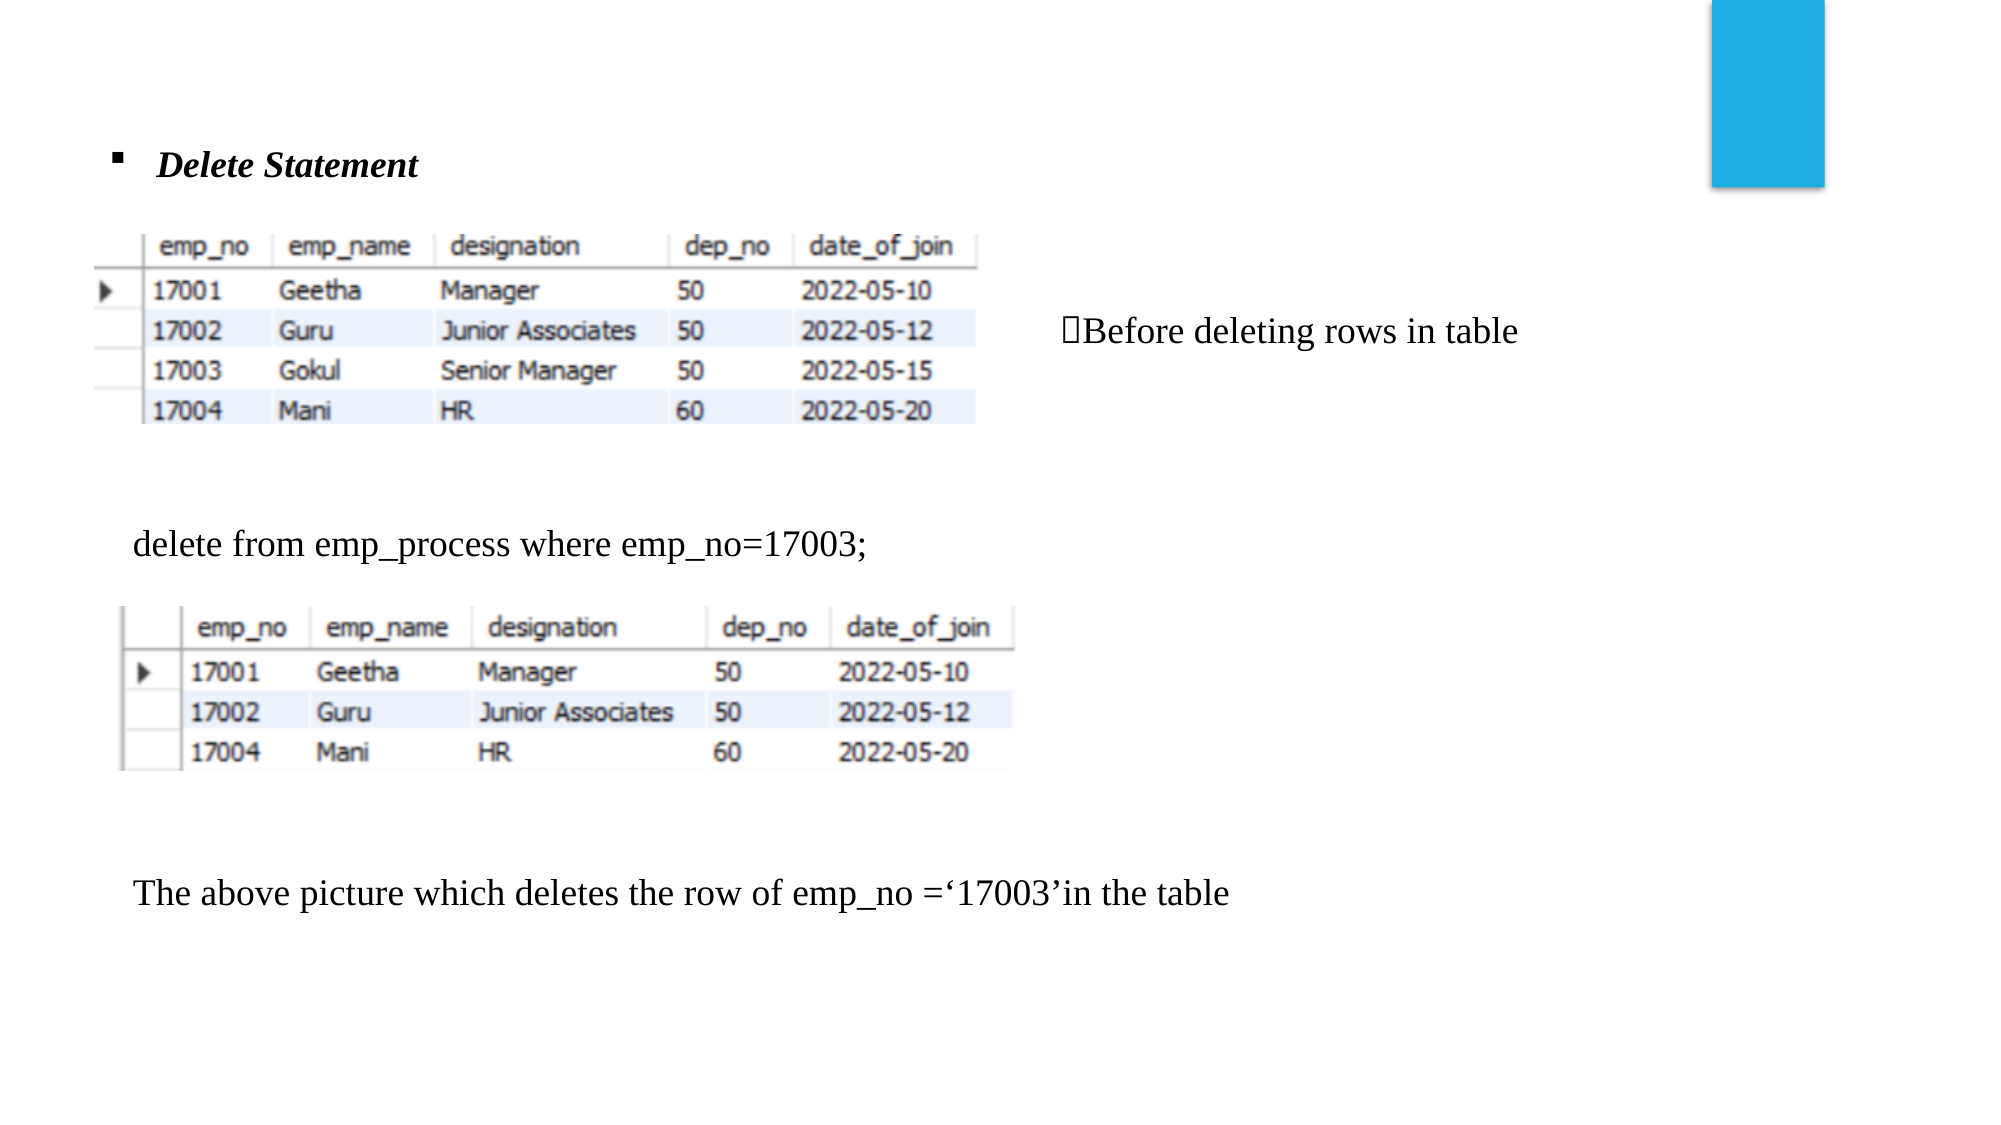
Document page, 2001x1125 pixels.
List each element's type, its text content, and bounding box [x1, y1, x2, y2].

text_box Delete Statement [94, 132, 1668, 298]
text_box The above picture which deletes the row of emp_no =‘17003’in the table [118, 860, 1541, 921]
picture [117, 605, 1044, 771]
text_box Before deleting rows in table [1072, 298, 1818, 359]
picture [94, 234, 1067, 425]
text_box delete from emp_process where emp_no=17003; [118, 511, 1175, 572]
